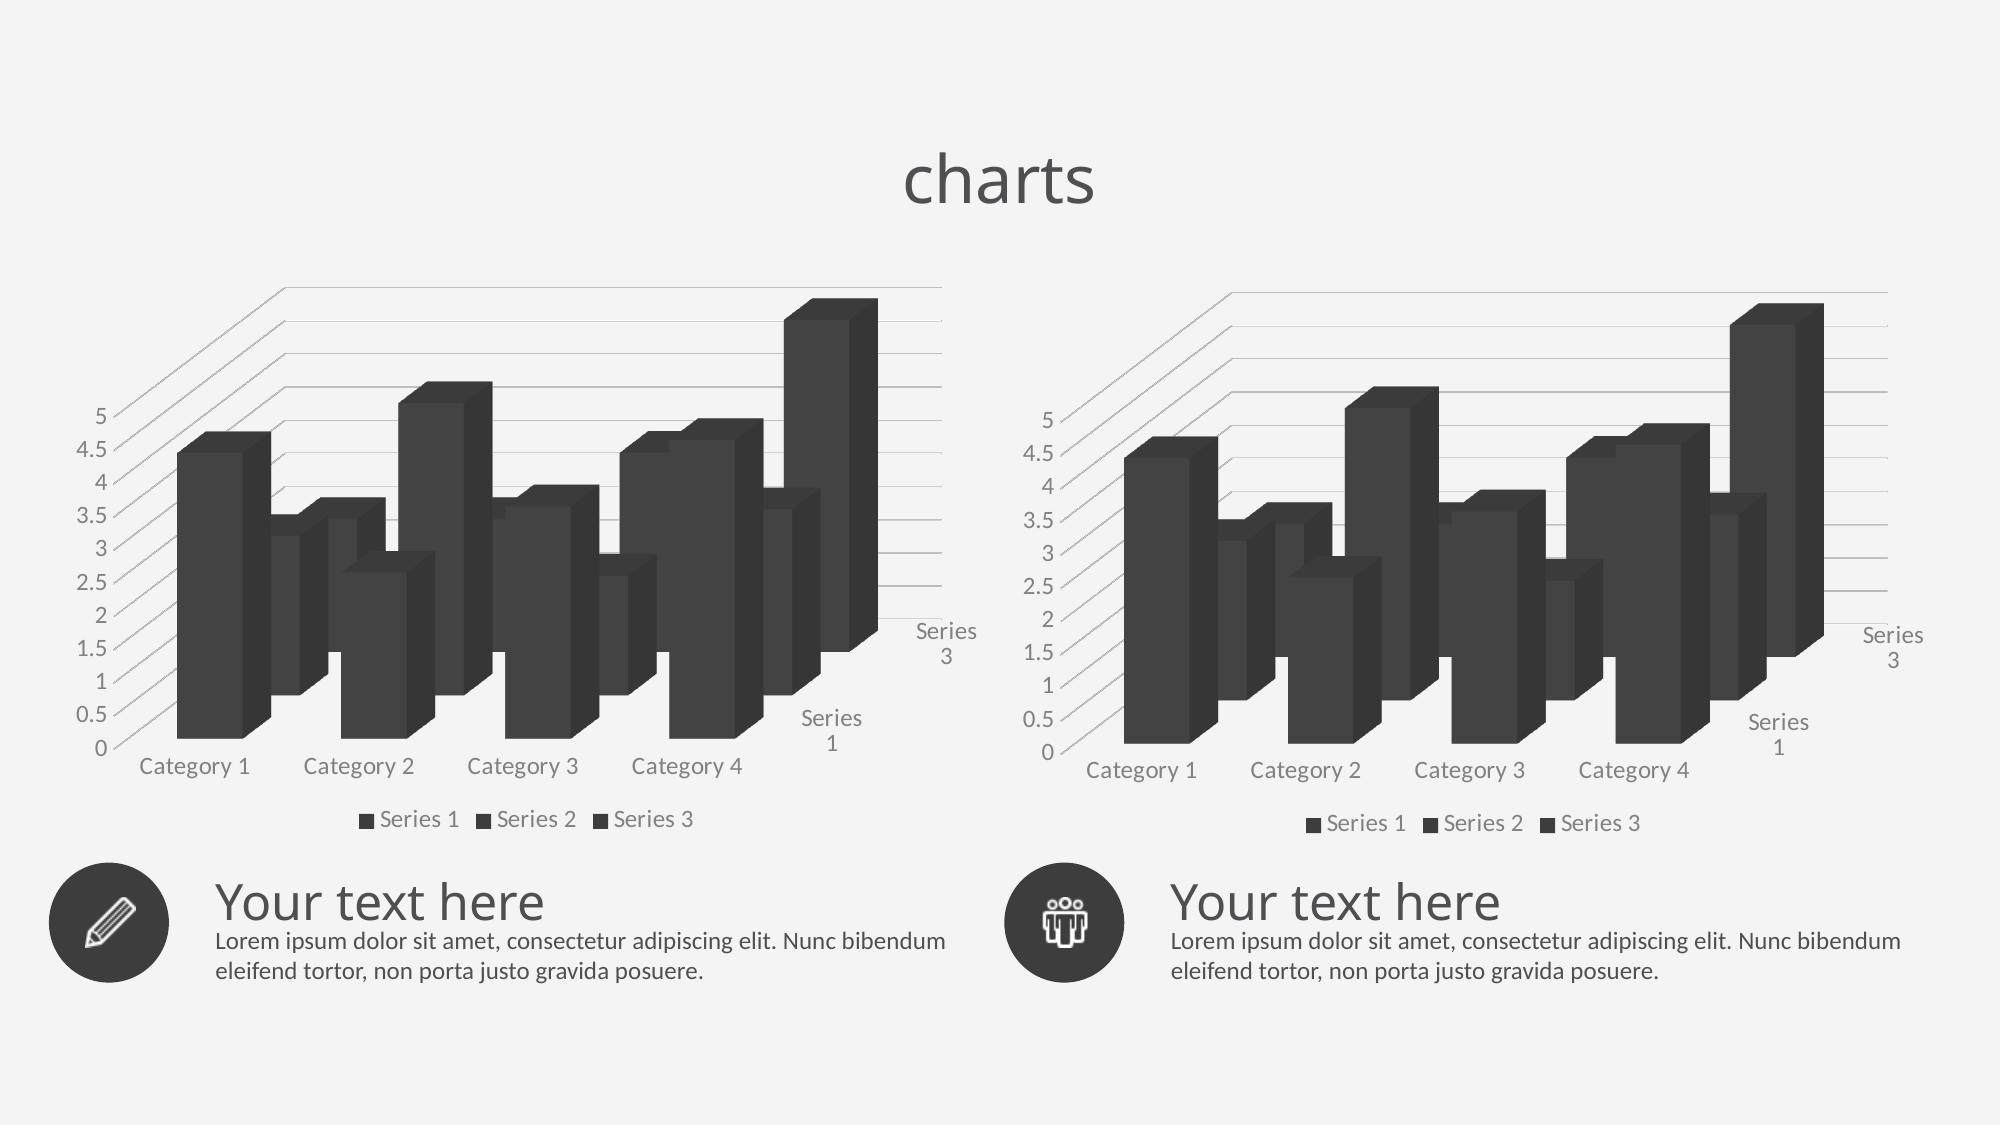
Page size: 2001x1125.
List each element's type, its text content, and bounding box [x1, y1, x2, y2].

text_box [47, 861, 170, 984]
text_box Your text here [200, 862, 1009, 938]
text_box Lorem ipsum dolor sit amet, consectetur adipiscing elit. Nunc bibendum eleifend tortor, non porta justo gravida posuere. [200, 938, 1009, 992]
text_box Your text here [1156, 862, 1964, 938]
chart [53, 276, 1947, 845]
picture [85, 897, 136, 948]
picture [1040, 897, 1091, 948]
text_box Lorem ipsum dolor sit amet, consectetur adipiscing elit. Nunc bibendum eleifend tortor, non porta justo gravida posuere. [1156, 938, 1964, 992]
text_box charts [676, 129, 1324, 225]
text_box [1009, 861, 1126, 984]
